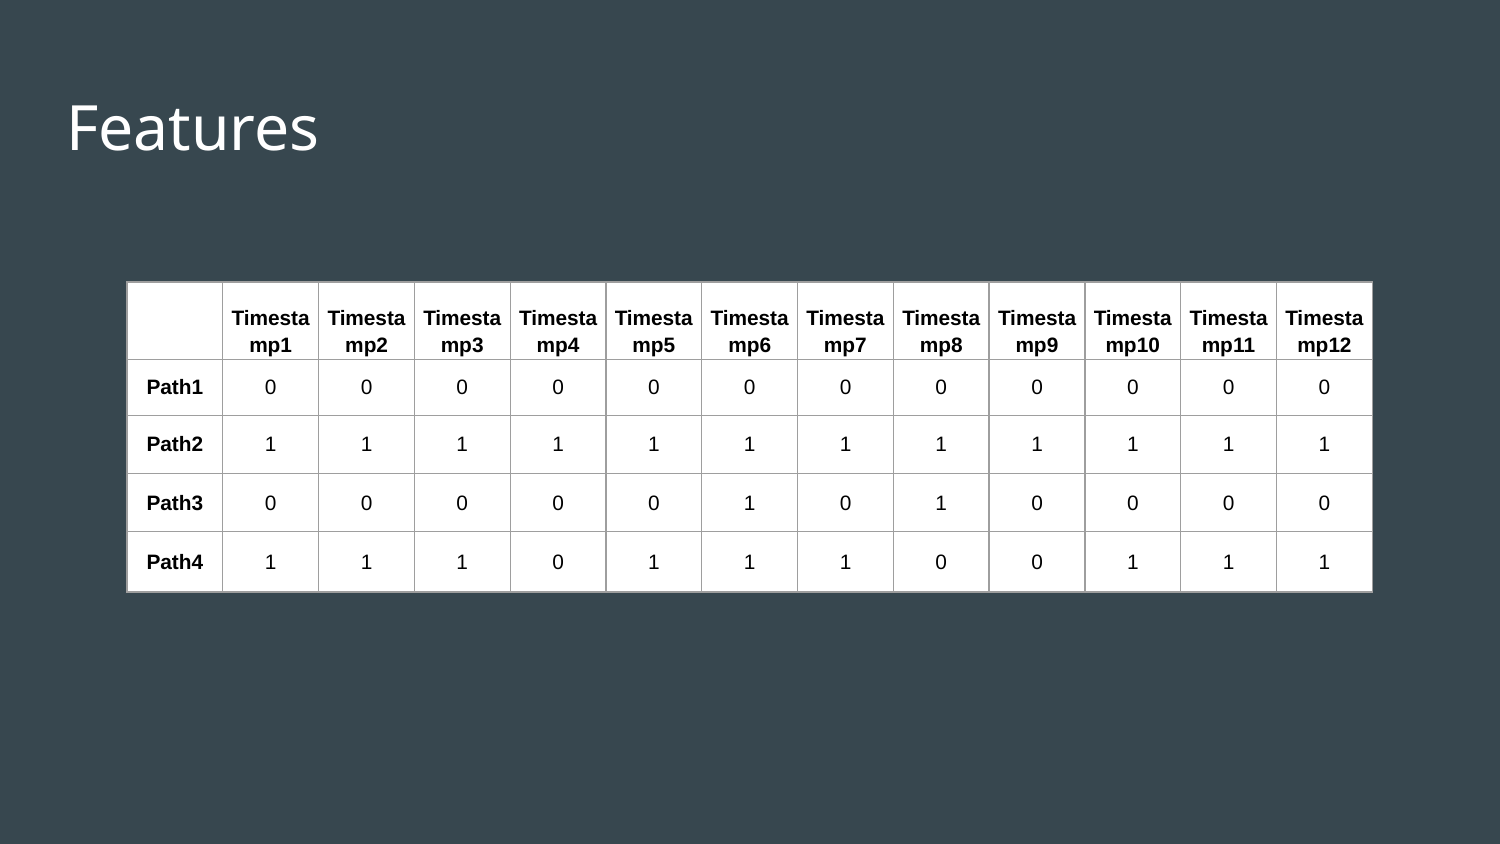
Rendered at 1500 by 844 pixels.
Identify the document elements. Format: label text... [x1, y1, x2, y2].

table_cell 0 [798, 360, 893, 415]
table_header Timestamp5 [607, 283, 701, 359]
table_cell 1 [607, 416, 701, 473]
table_cell 1 [702, 532, 797, 591]
table_cell 0 [415, 360, 510, 415]
table_cell 1 [319, 532, 414, 591]
table_cell 0 [894, 360, 988, 415]
table_cell 0 [990, 532, 1084, 591]
table_cell 1 [702, 474, 797, 531]
table_header Timestamp2 [319, 283, 414, 359]
table_cell Path3 [128, 474, 222, 531]
table_cell Path4 [128, 532, 222, 591]
table_cell 0 [1086, 360, 1180, 415]
table_cell 0 [990, 474, 1084, 531]
table_cell 0 [319, 474, 414, 531]
table_cell 1 [990, 416, 1084, 473]
table_cell 0 [511, 532, 605, 591]
table_header Timestamp1 [223, 283, 318, 359]
table_cell 0 [1181, 474, 1276, 531]
table_cell 1 [702, 416, 797, 473]
table_cell 0 [319, 360, 414, 415]
table_cell 0 [702, 360, 797, 415]
table_cell 0 [1277, 360, 1372, 415]
table_header Timestamp11 [1181, 283, 1276, 359]
table_cell 0 [223, 360, 318, 415]
table_header Timestamp12 [1277, 283, 1372, 359]
table_cell 1 [319, 416, 414, 473]
table_header Timestamp6 [702, 283, 797, 359]
table_cell 1 [223, 532, 318, 591]
table_cell 1 [1086, 416, 1180, 473]
table_cell 1 [1277, 532, 1372, 591]
table_cell 1 [415, 416, 510, 473]
table_cell 1 [1181, 416, 1276, 473]
table_cell 0 [990, 360, 1084, 415]
table_header Timestamp9 [990, 283, 1084, 359]
table_header Timestamp7 [798, 283, 893, 359]
table_cell Path1 [128, 360, 222, 415]
table_cell 0 [511, 360, 605, 415]
table_cell 1 [798, 532, 893, 591]
table_cell 1 [894, 416, 988, 473]
table_cell 0 [894, 532, 988, 591]
table_cell 0 [798, 474, 893, 531]
table_cell 0 [1181, 360, 1276, 415]
table_cell 1 [798, 416, 893, 473]
table_cell 0 [511, 474, 605, 531]
table_cell 1 [511, 416, 605, 473]
table_cell 0 [607, 474, 701, 531]
table_cell 0 [223, 474, 318, 531]
table_cell 0 [607, 360, 701, 415]
table_cell 0 [1277, 474, 1372, 531]
table_cell 1 [894, 474, 988, 531]
table_cell 0 [415, 474, 510, 531]
table_cell 1 [223, 416, 318, 473]
table_cell 0 [1086, 474, 1180, 531]
table_header Timestamp10 [1086, 283, 1180, 359]
table_cell 1 [1086, 532, 1180, 591]
table_header Timestamp4 [511, 283, 605, 359]
table_header Timestamp3 [415, 283, 510, 359]
table_cell 1 [1277, 416, 1372, 473]
table_cell 1 [1181, 532, 1276, 591]
title Features [51, 72, 1449, 167]
table_cell 1 [415, 532, 510, 591]
table_header [128, 283, 222, 359]
table_header Timestamp8 [894, 283, 988, 359]
table_cell Path2 [128, 416, 222, 473]
table_cell 1 [607, 532, 701, 591]
